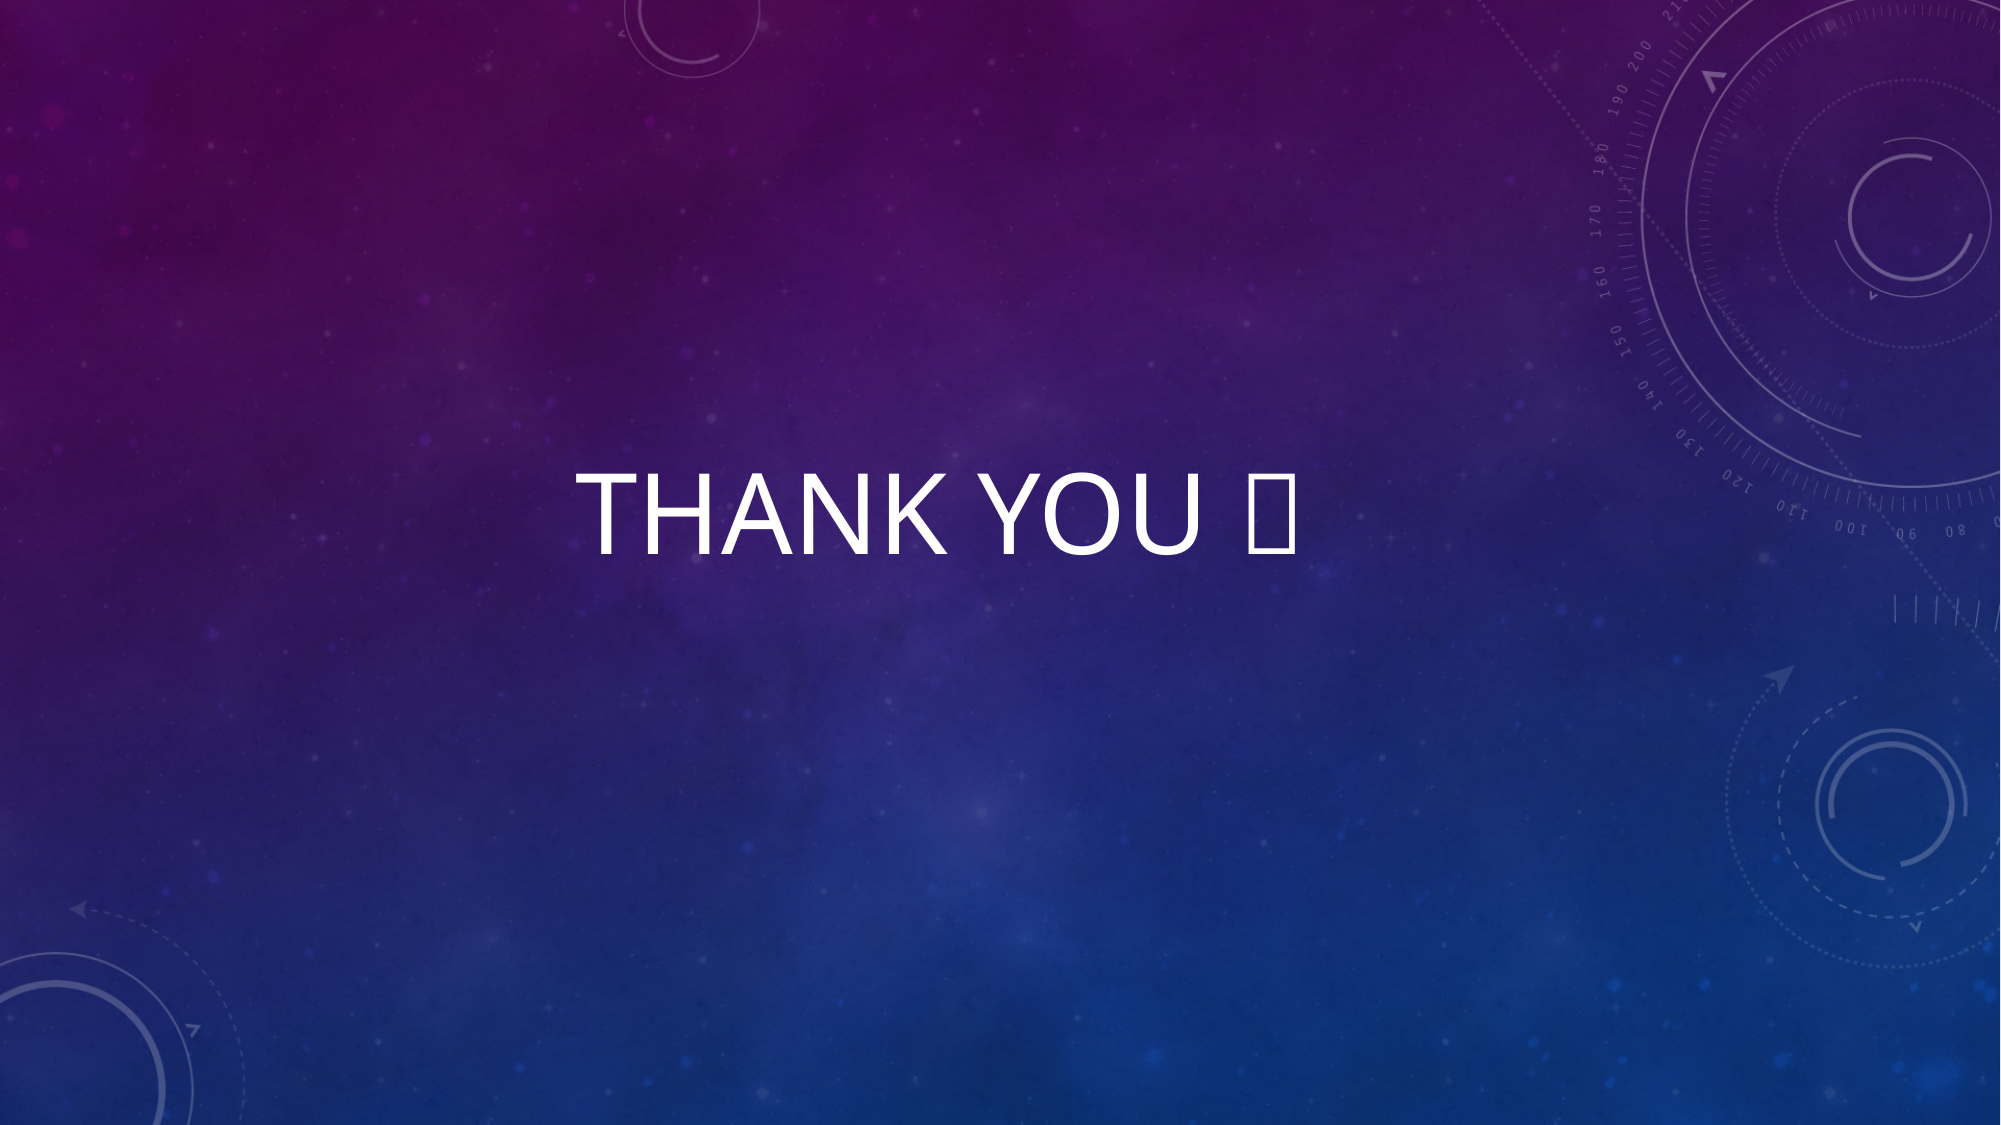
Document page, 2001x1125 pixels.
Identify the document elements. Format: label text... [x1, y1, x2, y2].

title Thank you  [109, 390, 1772, 629]
picture [0, 0, 2001, 1125]
